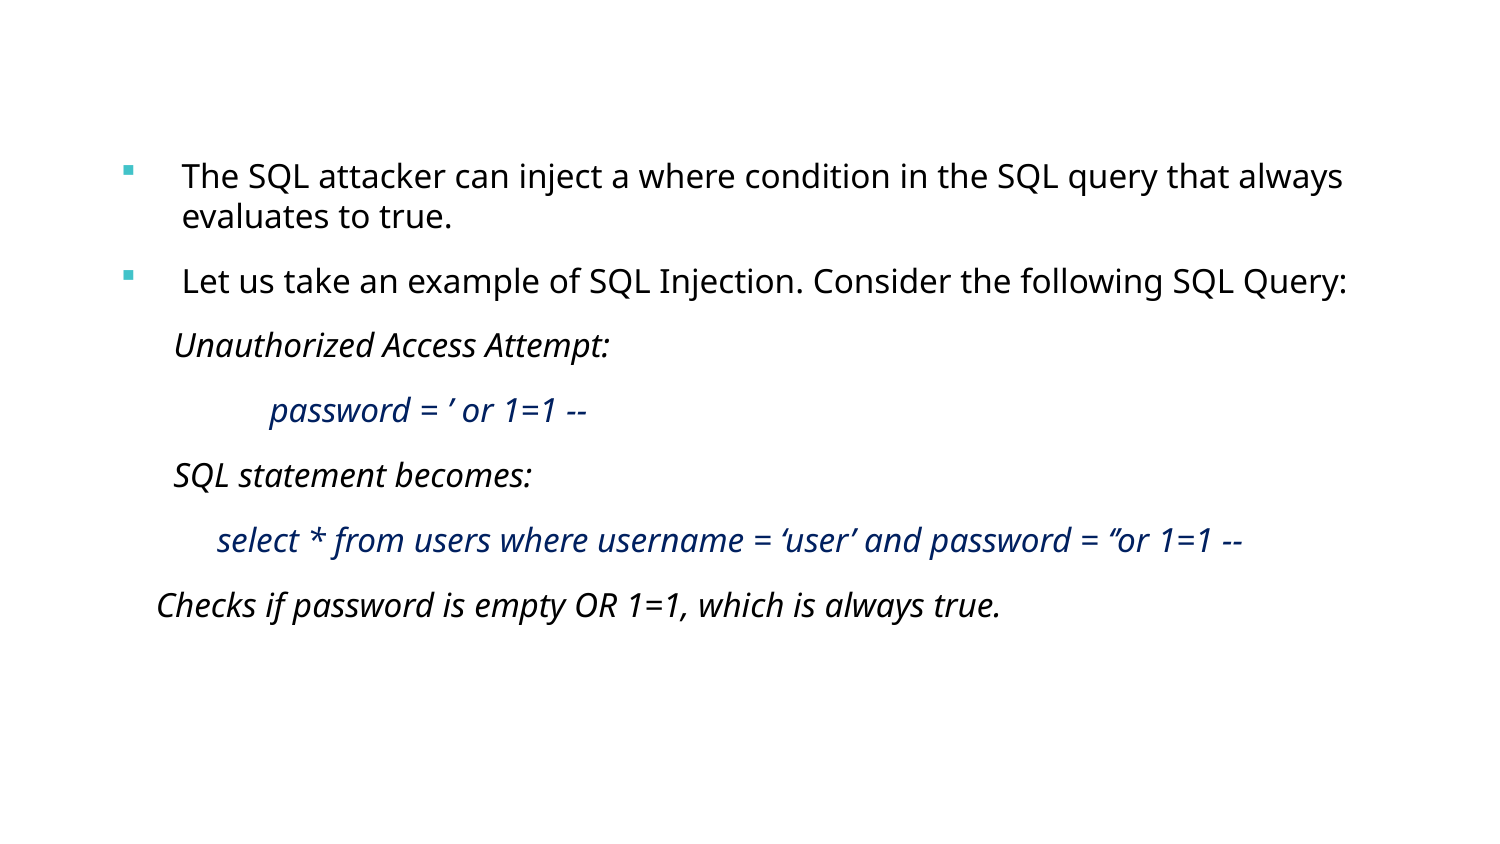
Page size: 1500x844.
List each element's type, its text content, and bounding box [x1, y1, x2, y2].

list The SQL attacker can inject a where condition in the SQL query that always evaluates to true. Let us take an example of SQL Injection. Consider the following SQL Query: Unauthorized Access Attempt: password = ’ or 1=1 -- SQL statement becomes: select * from users where username = ‘user’ and password = ‘’or 1=1 -- Checks if password is empty OR 1=1, which is always true. [105, 139, 1395, 656]
